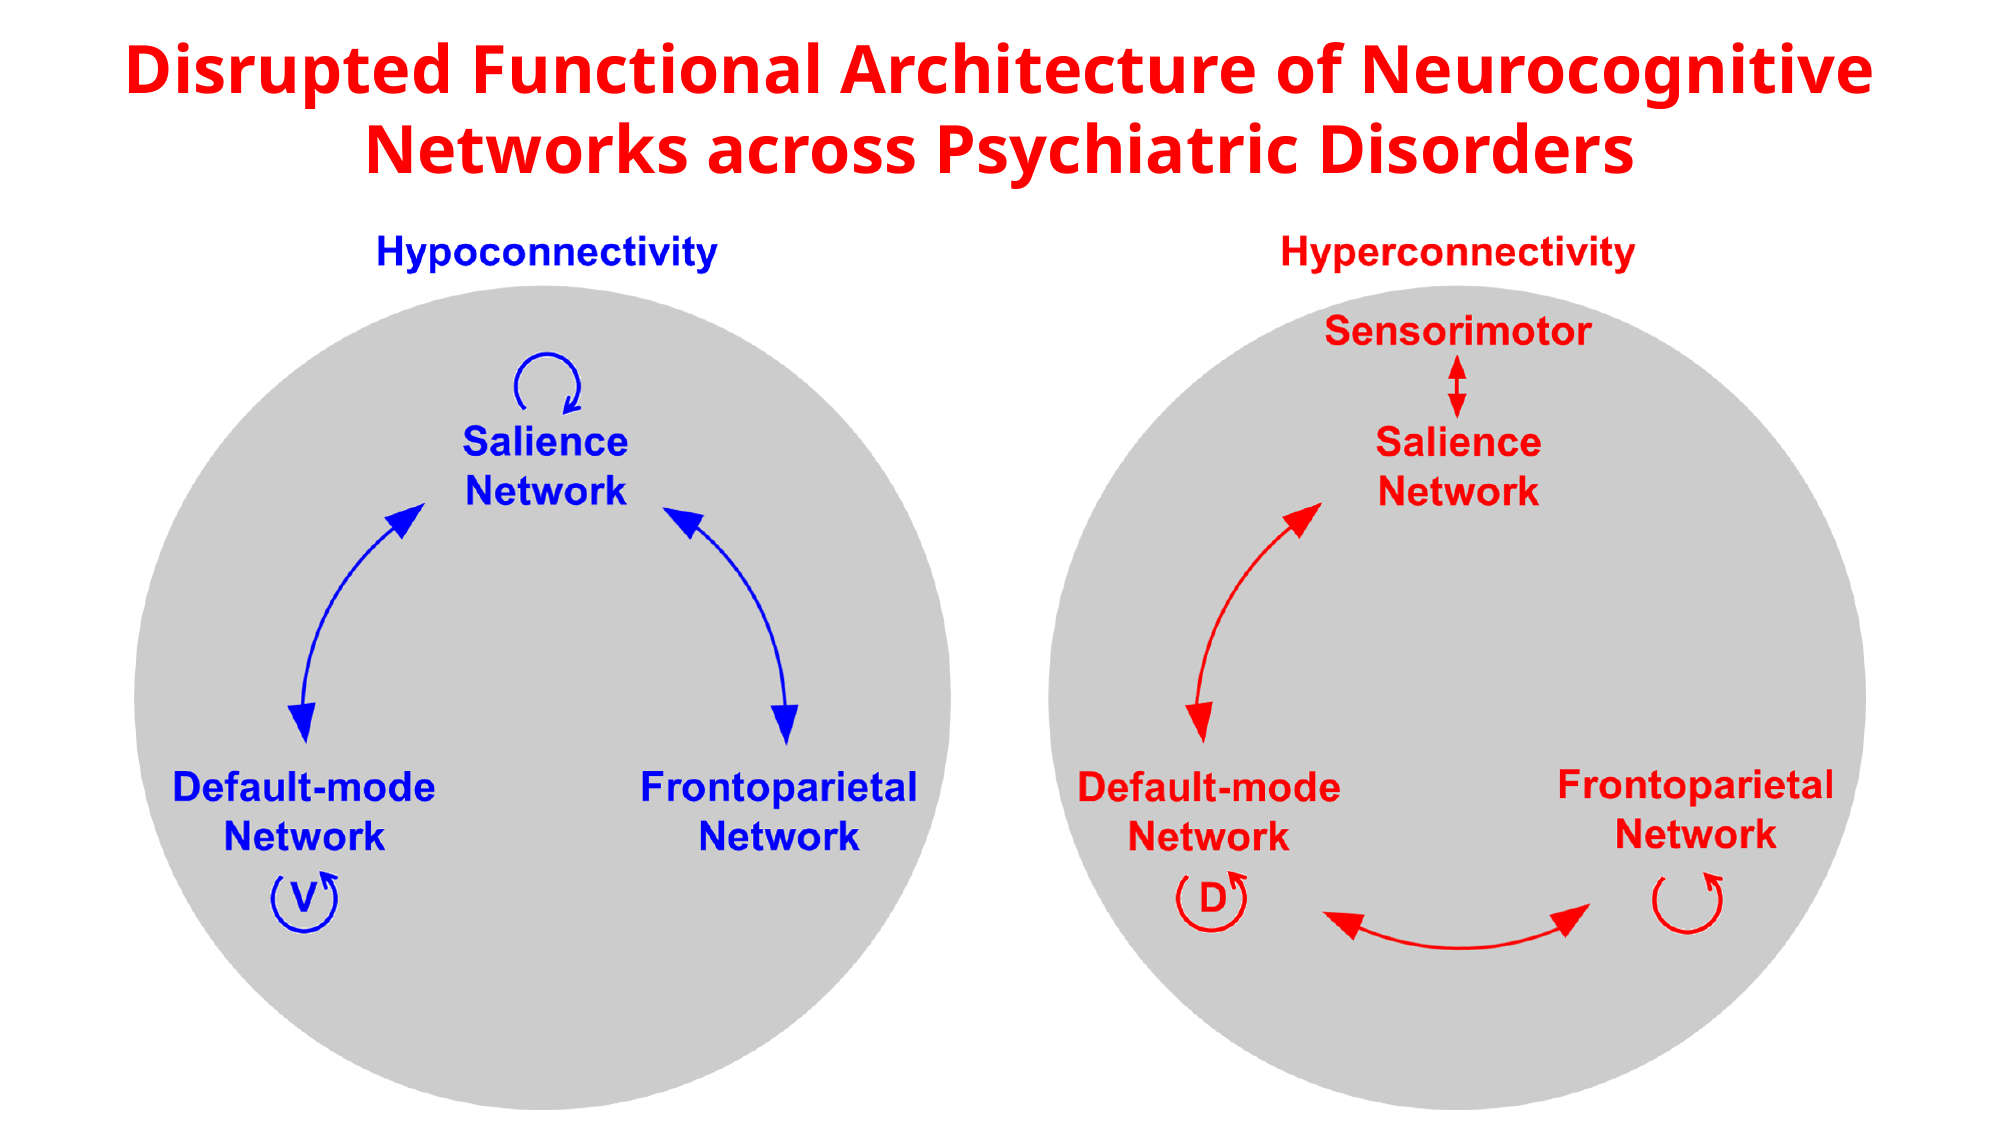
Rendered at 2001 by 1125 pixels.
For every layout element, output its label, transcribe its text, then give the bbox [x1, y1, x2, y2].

text_box Disrupted Functional Architecture of Neurocognitive Networks across Psychiatric Disorders [15, 19, 1985, 194]
picture [127, 203, 1873, 1125]
